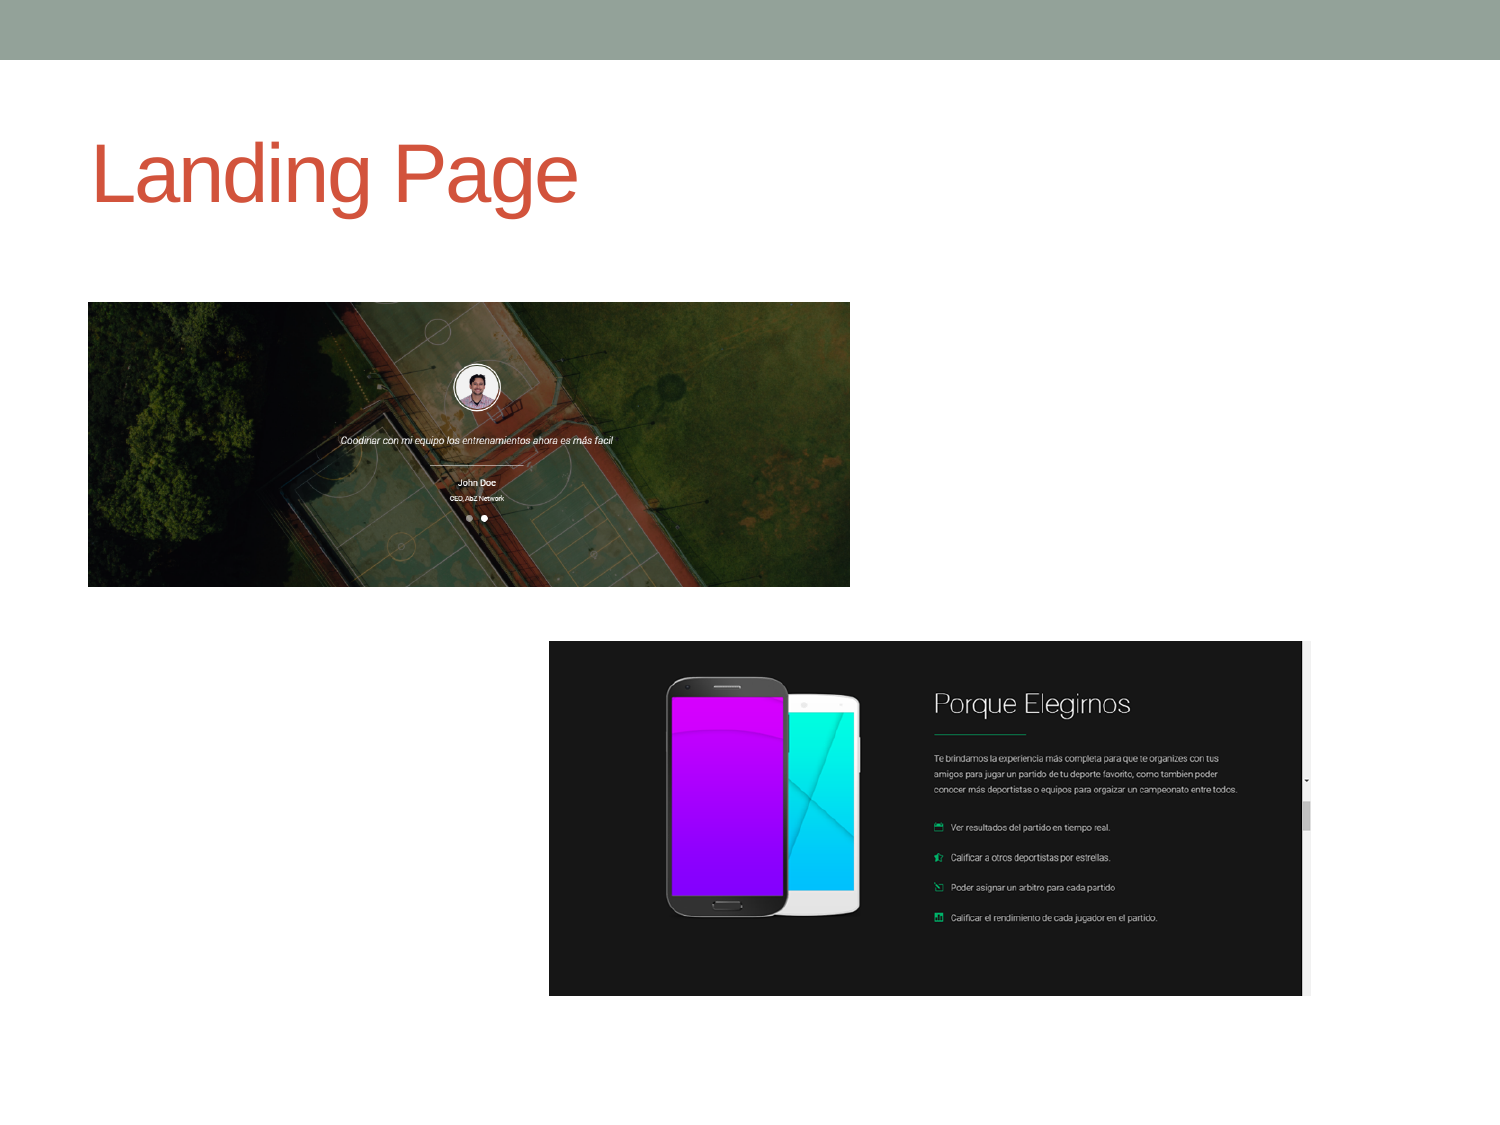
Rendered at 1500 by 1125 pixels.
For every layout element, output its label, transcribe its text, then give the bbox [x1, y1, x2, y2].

picture [88, 302, 850, 587]
picture [548, 640, 1311, 997]
title Landing Page [75, 87, 1425, 250]
